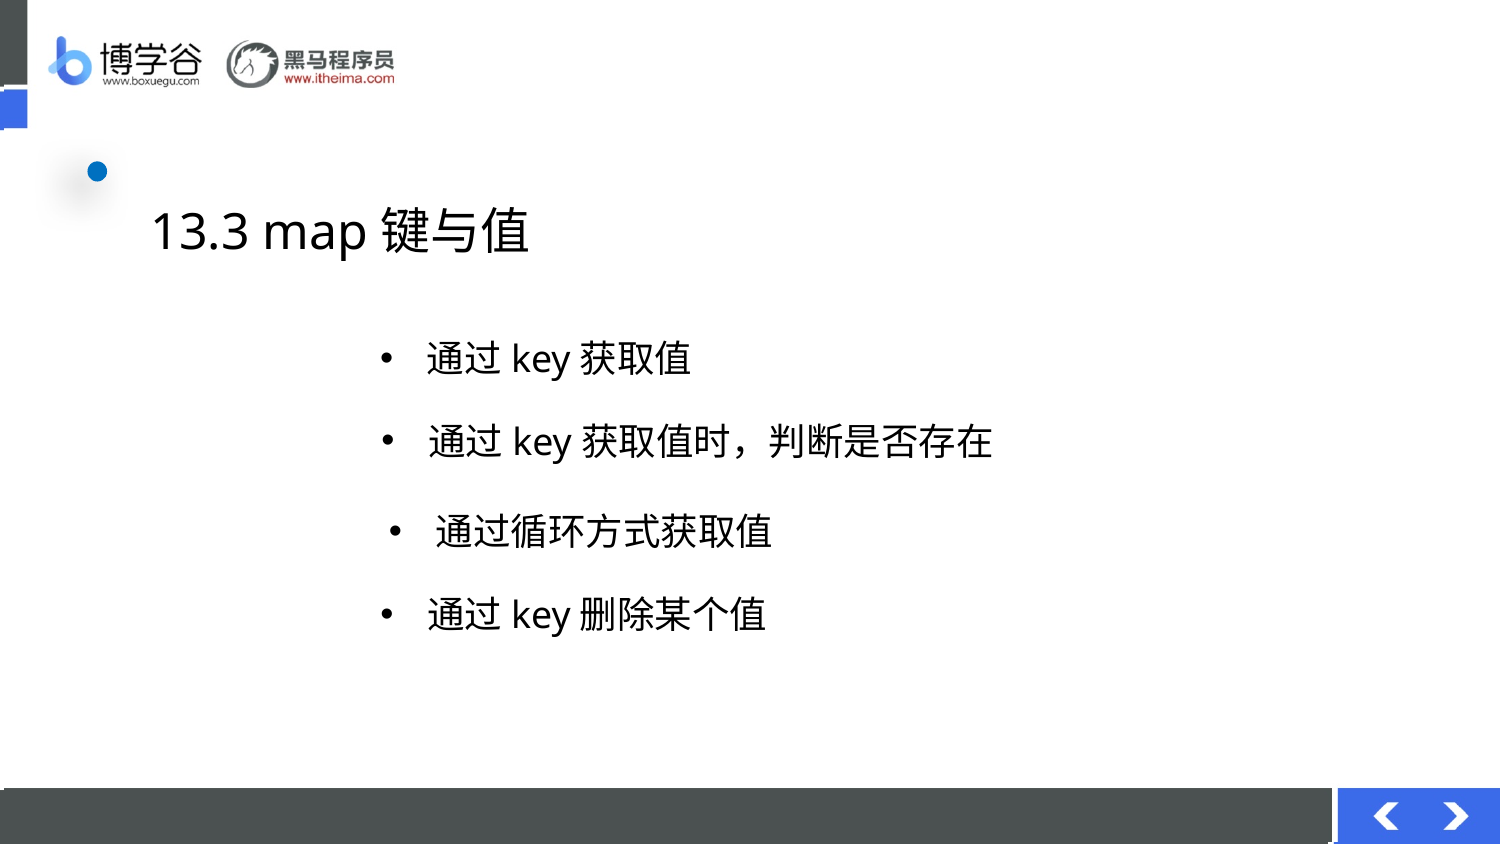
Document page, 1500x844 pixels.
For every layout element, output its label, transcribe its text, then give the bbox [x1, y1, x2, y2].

text_box 通过key获取值时，判断是否存在 [366, 410, 1009, 470]
picture [0, 0, 1500, 844]
text_box [85, 159, 110, 184]
text_box 通过key获取值 [365, 327, 707, 388]
text_box 通过key删除某个值 [365, 583, 783, 643]
title 13.3 map键与值 [135, 173, 680, 268]
text_box 通过循环方式获取值 [374, 500, 789, 561]
